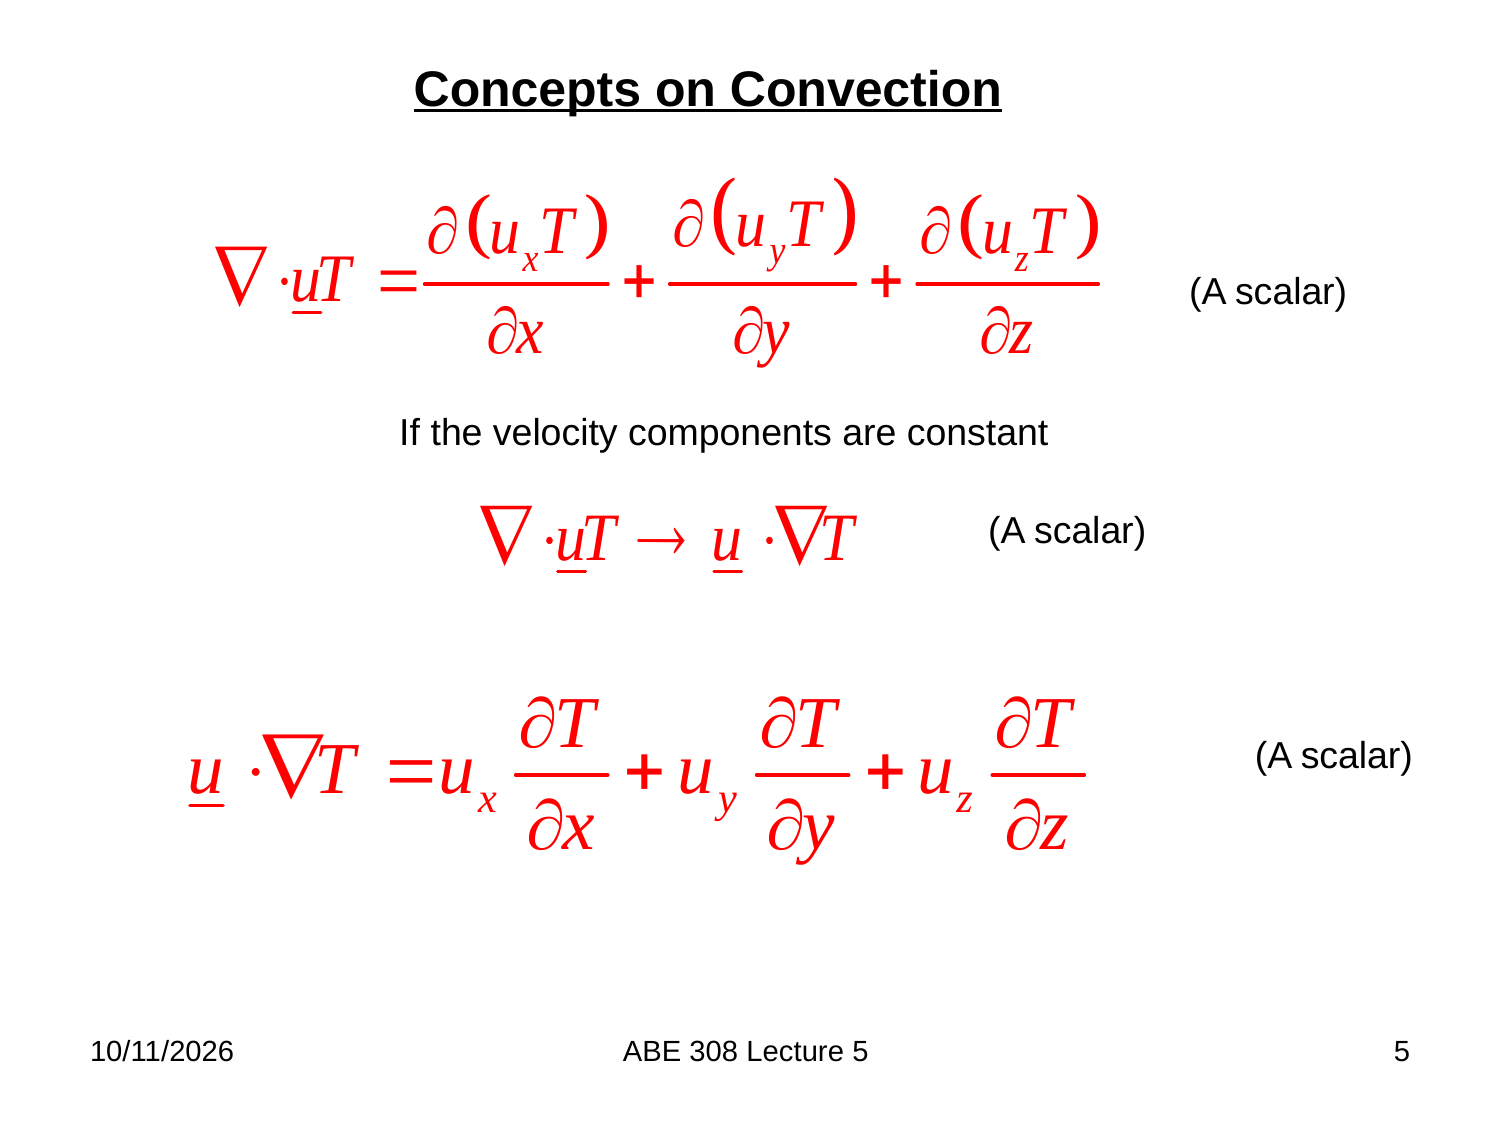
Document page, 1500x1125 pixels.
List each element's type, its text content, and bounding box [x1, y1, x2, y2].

slide_number 5 [1074, 1024, 1425, 1103]
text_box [177, 677, 1099, 879]
text_box (A scalar) [1240, 723, 1429, 783]
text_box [207, 164, 1114, 381]
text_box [471, 492, 874, 590]
text_box If the velocity components are constant [384, 401, 1064, 461]
text_box (A scalar) [973, 498, 1162, 558]
text_box (A scalar) [1174, 259, 1363, 320]
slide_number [75, 1024, 425, 1103]
footer ABE 308 Lecture 5 [512, 1024, 988, 1103]
text_box Concepts on Convection [398, 48, 1018, 124]
